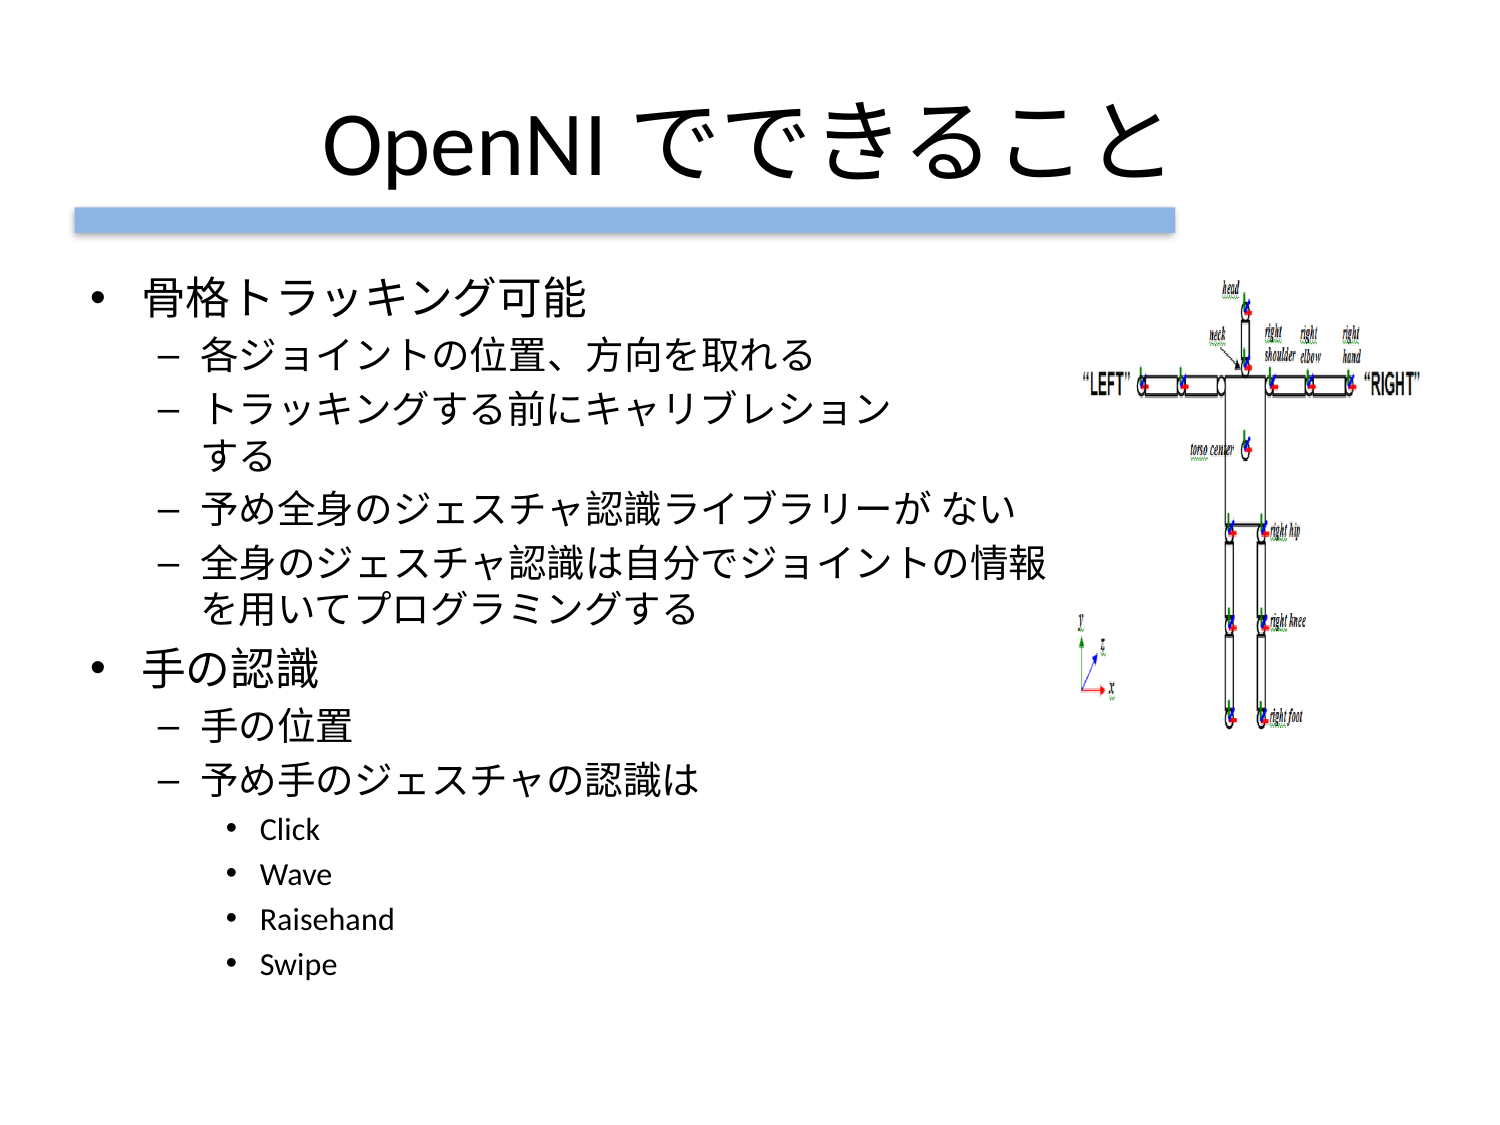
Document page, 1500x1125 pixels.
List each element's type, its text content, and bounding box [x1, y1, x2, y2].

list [1068, 262, 1426, 738]
title OpenNIでできること [75, 45, 1425, 233]
list 骨格トラッキング可能 各ジョイントの位置、方向を取れる トラッキングする前にキャリブレション する 予め全身のジェスチャ認識ライブラリーが ない 全身のジェスチャ認識は自分でジョイントの情報を用いてプログラミングする 手の認識 手の位置 予め手のジェスチャの認識は Click Wave Raisehand Swipe [75, 262, 1069, 1005]
